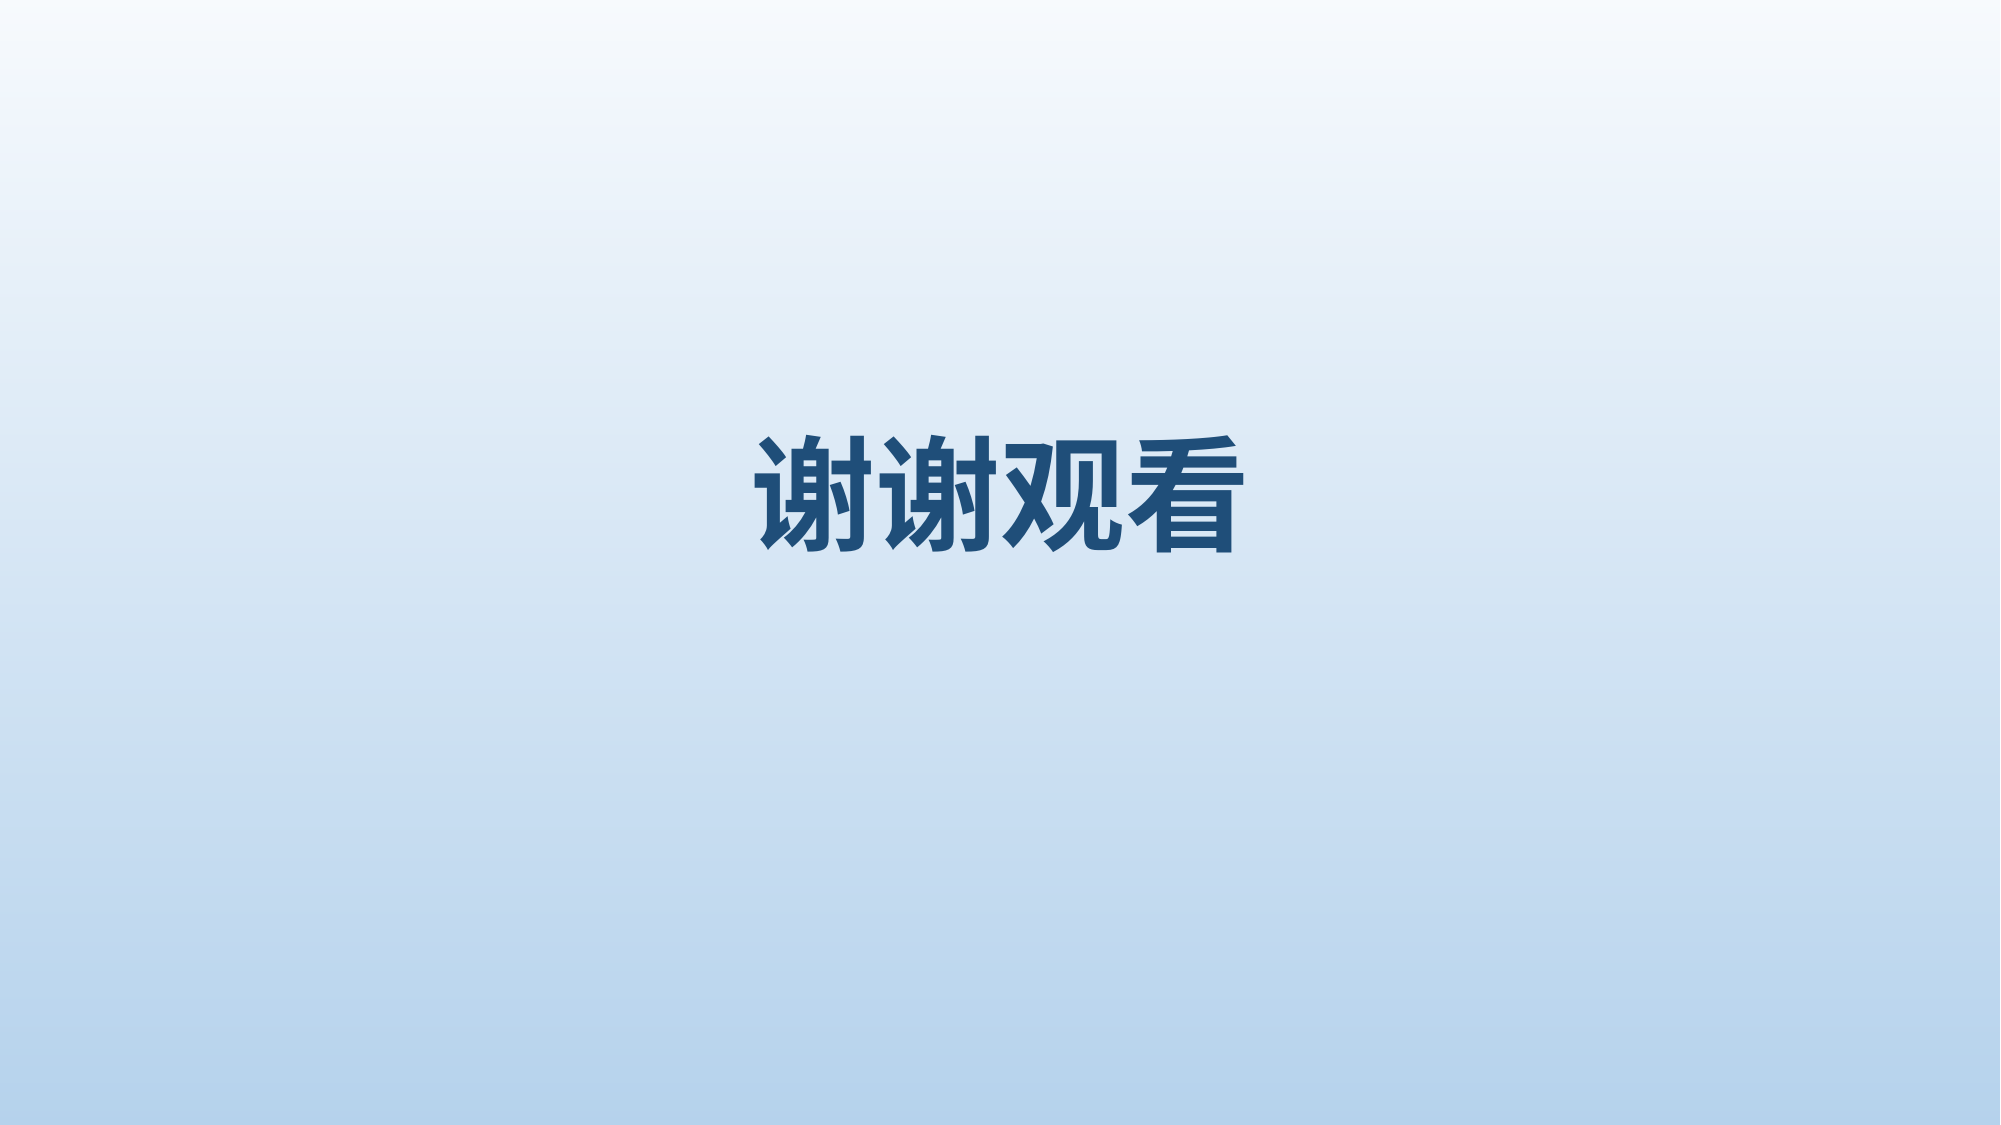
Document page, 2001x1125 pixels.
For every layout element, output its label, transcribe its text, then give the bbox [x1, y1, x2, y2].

title 谢谢观看 [249, 184, 1750, 576]
